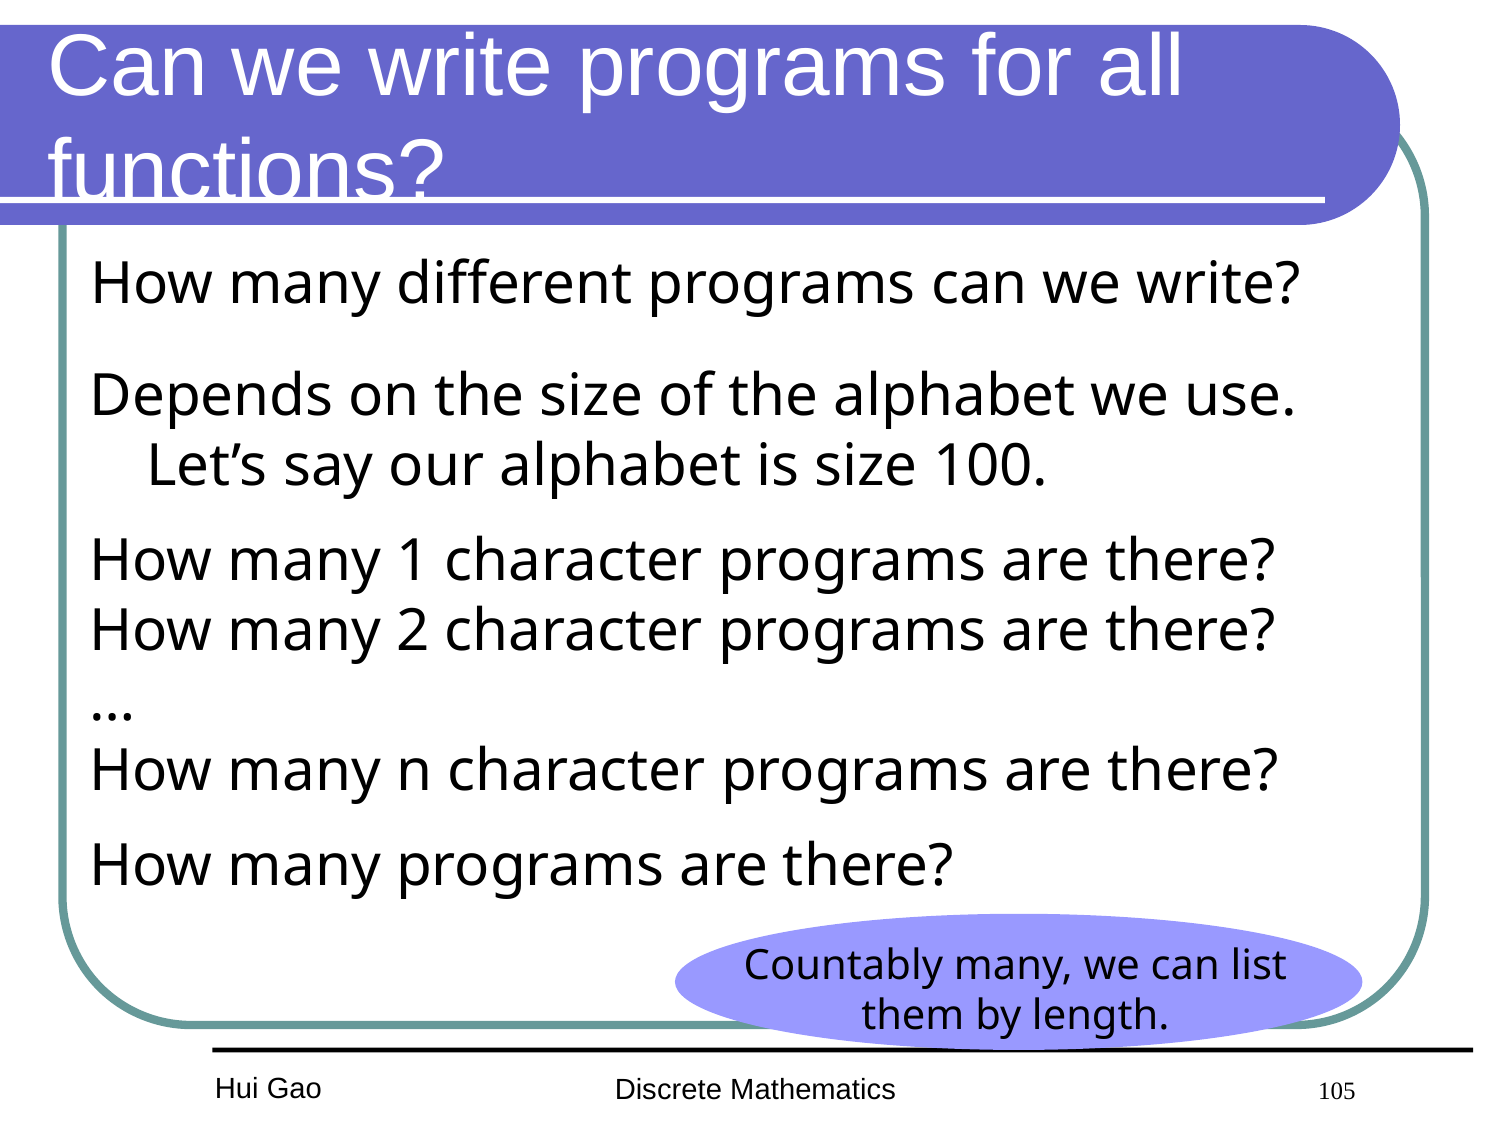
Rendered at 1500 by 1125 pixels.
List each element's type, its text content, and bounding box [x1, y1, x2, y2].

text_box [674, 913, 1363, 1051]
text_box Depends on the size of the alphabet we use. Let’s say our alphabet is size 100. How many 1 character programs are there? How many 2 character programs are there? … How many n character programs are there? How many programs are there? [75, 350, 1375, 913]
list How many different programs can we write? [74, 237, 1350, 963]
title Can we write programs for all functions? [31, 37, 1348, 188]
